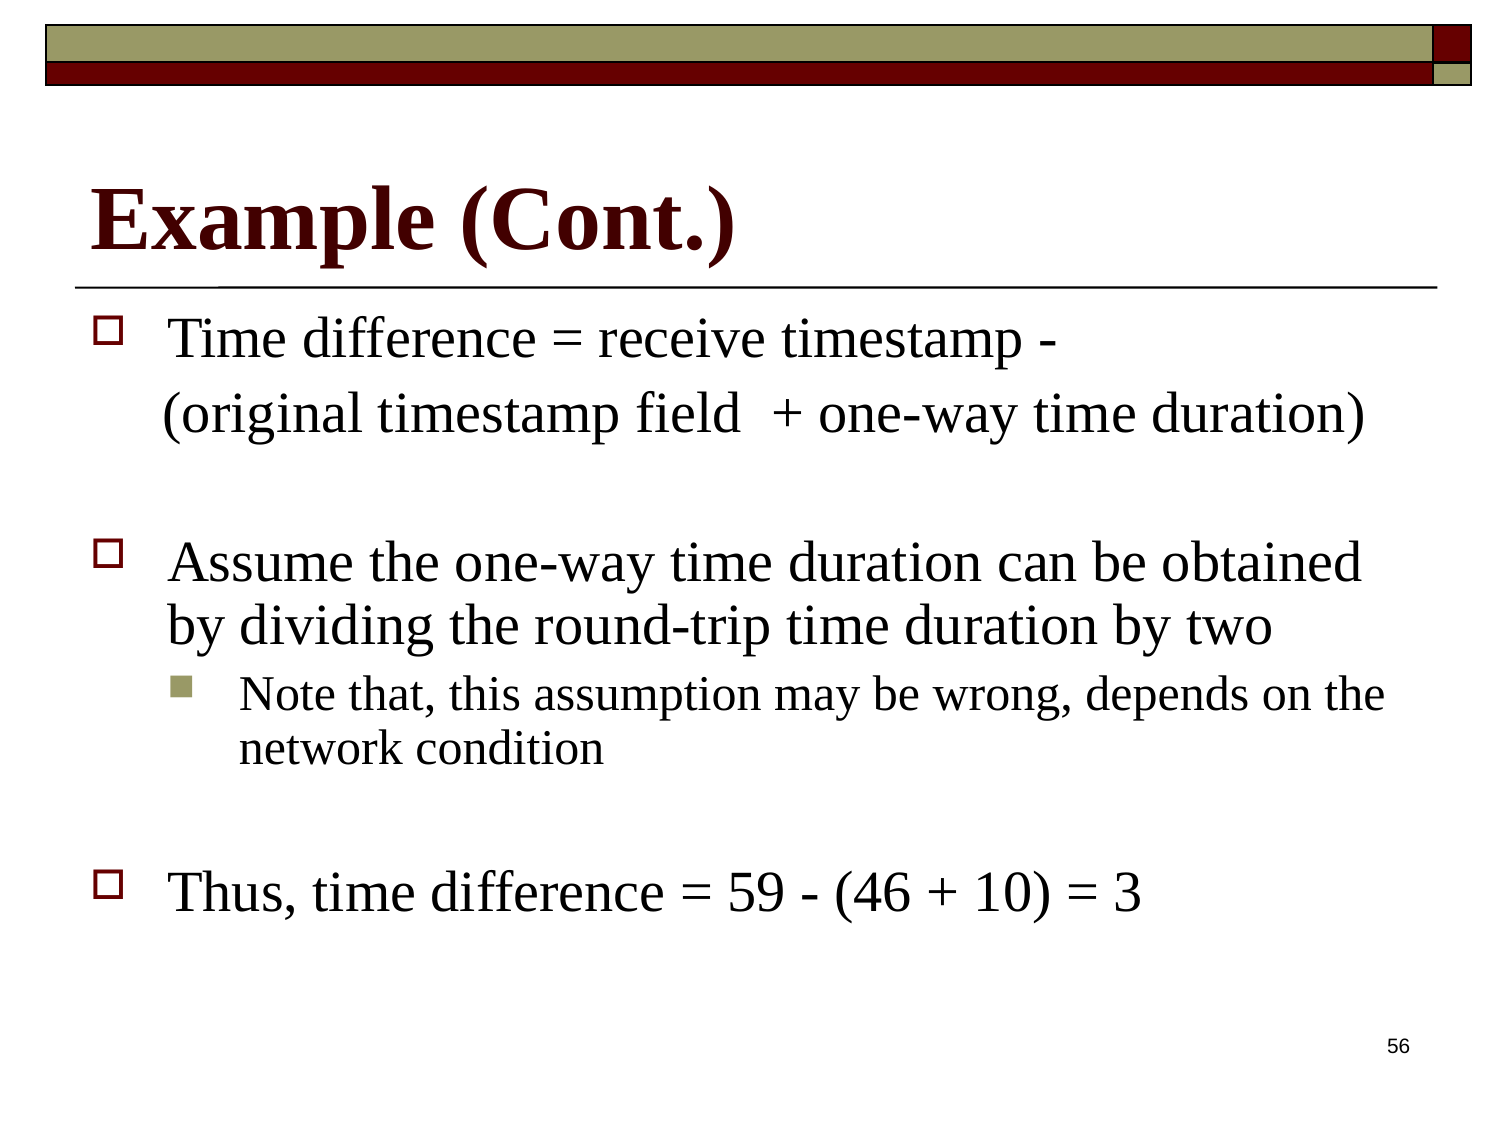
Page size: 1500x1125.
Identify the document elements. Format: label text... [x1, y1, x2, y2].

title Example (Cont.) [74, 87, 1426, 276]
slide_number 56 [1112, 1024, 1426, 1101]
list Time difference = receive timestamp - (original timestamp field + one-way time duration) Assume the one-way time duration can be obtained by dividing the round-trip time duration by two Note that, this assumption may be wrong, depends on the network condition Thus, time difference = 59 - (46 + 10) = 3 [74, 299, 1426, 1006]
